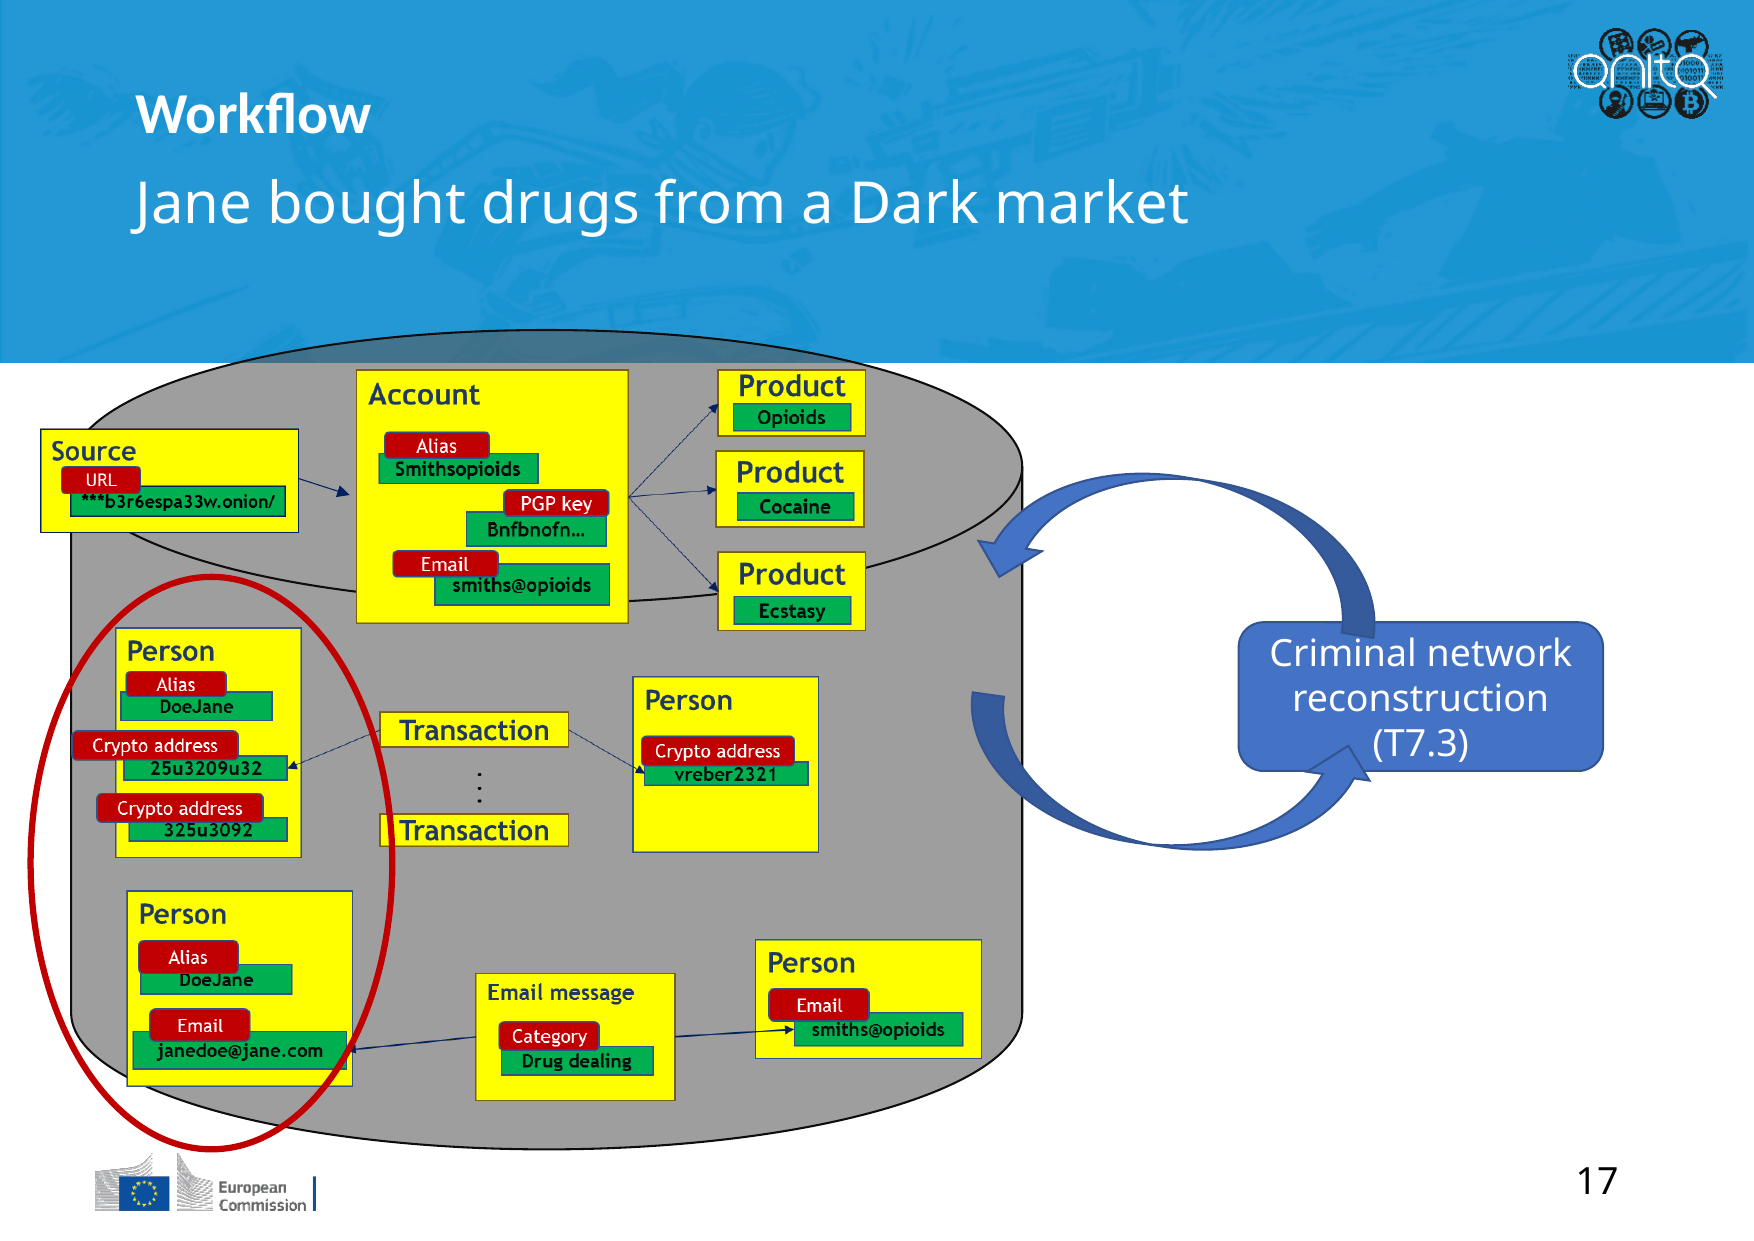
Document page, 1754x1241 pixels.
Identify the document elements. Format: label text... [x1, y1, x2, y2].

picture [34, 424, 299, 533]
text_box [298, 478, 350, 495]
text_box [29, 680, 394, 1151]
picture [120, 886, 982, 1101]
text_box [111, 575, 312, 623]
text_box [284, 1101, 913, 1151]
text_box [70, 495, 349, 680]
text_box [393, 364, 1024, 1069]
text_box [93, 328, 832, 478]
list Workflow Jane bought drugs from a Dark market [120, 68, 1478, 244]
text_box [970, 691, 1372, 851]
text_box Criminal network reconstruction (T7.3) [1237, 621, 1605, 772]
text_box [976, 472, 1376, 640]
picture [87, 1145, 323, 1216]
slide_number 17 [1238, 1149, 1634, 1216]
picture [0, 0, 1754, 864]
